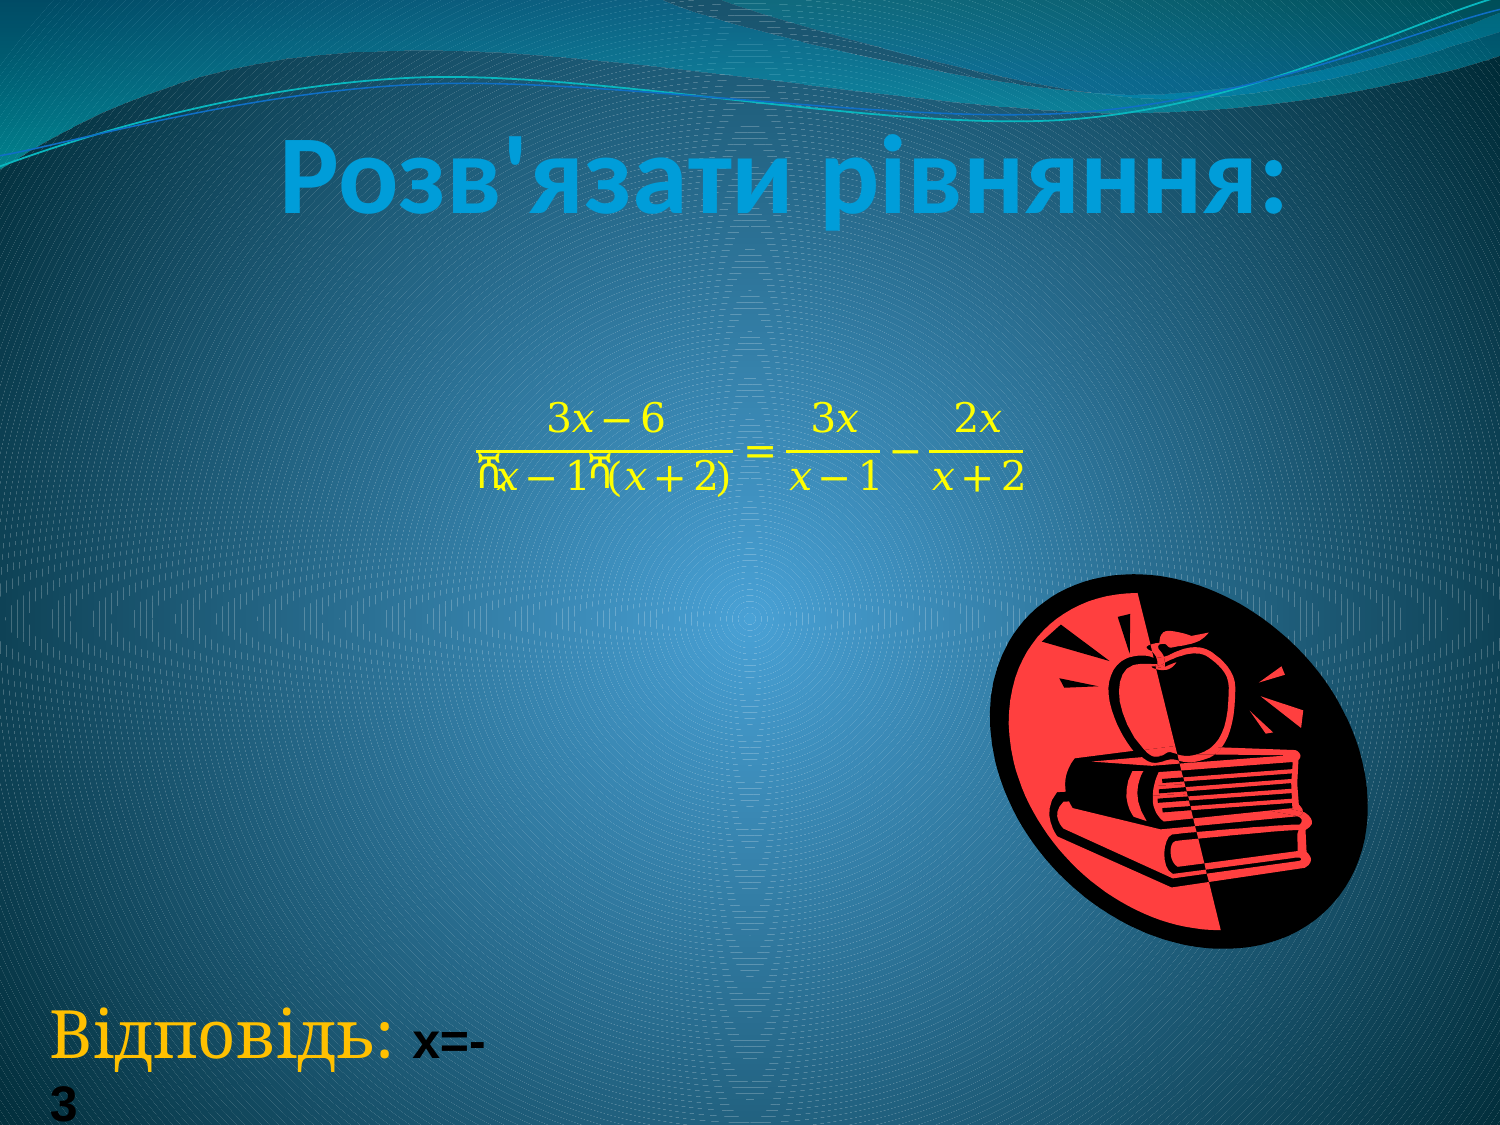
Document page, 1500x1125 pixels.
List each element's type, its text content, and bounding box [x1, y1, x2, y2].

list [398, 398, 1103, 867]
picture [984, 573, 1372, 950]
text_box Відповідь: x=-3 [35, 984, 528, 1125]
title Розв'язати рівняння: [0, 34, 1294, 236]
